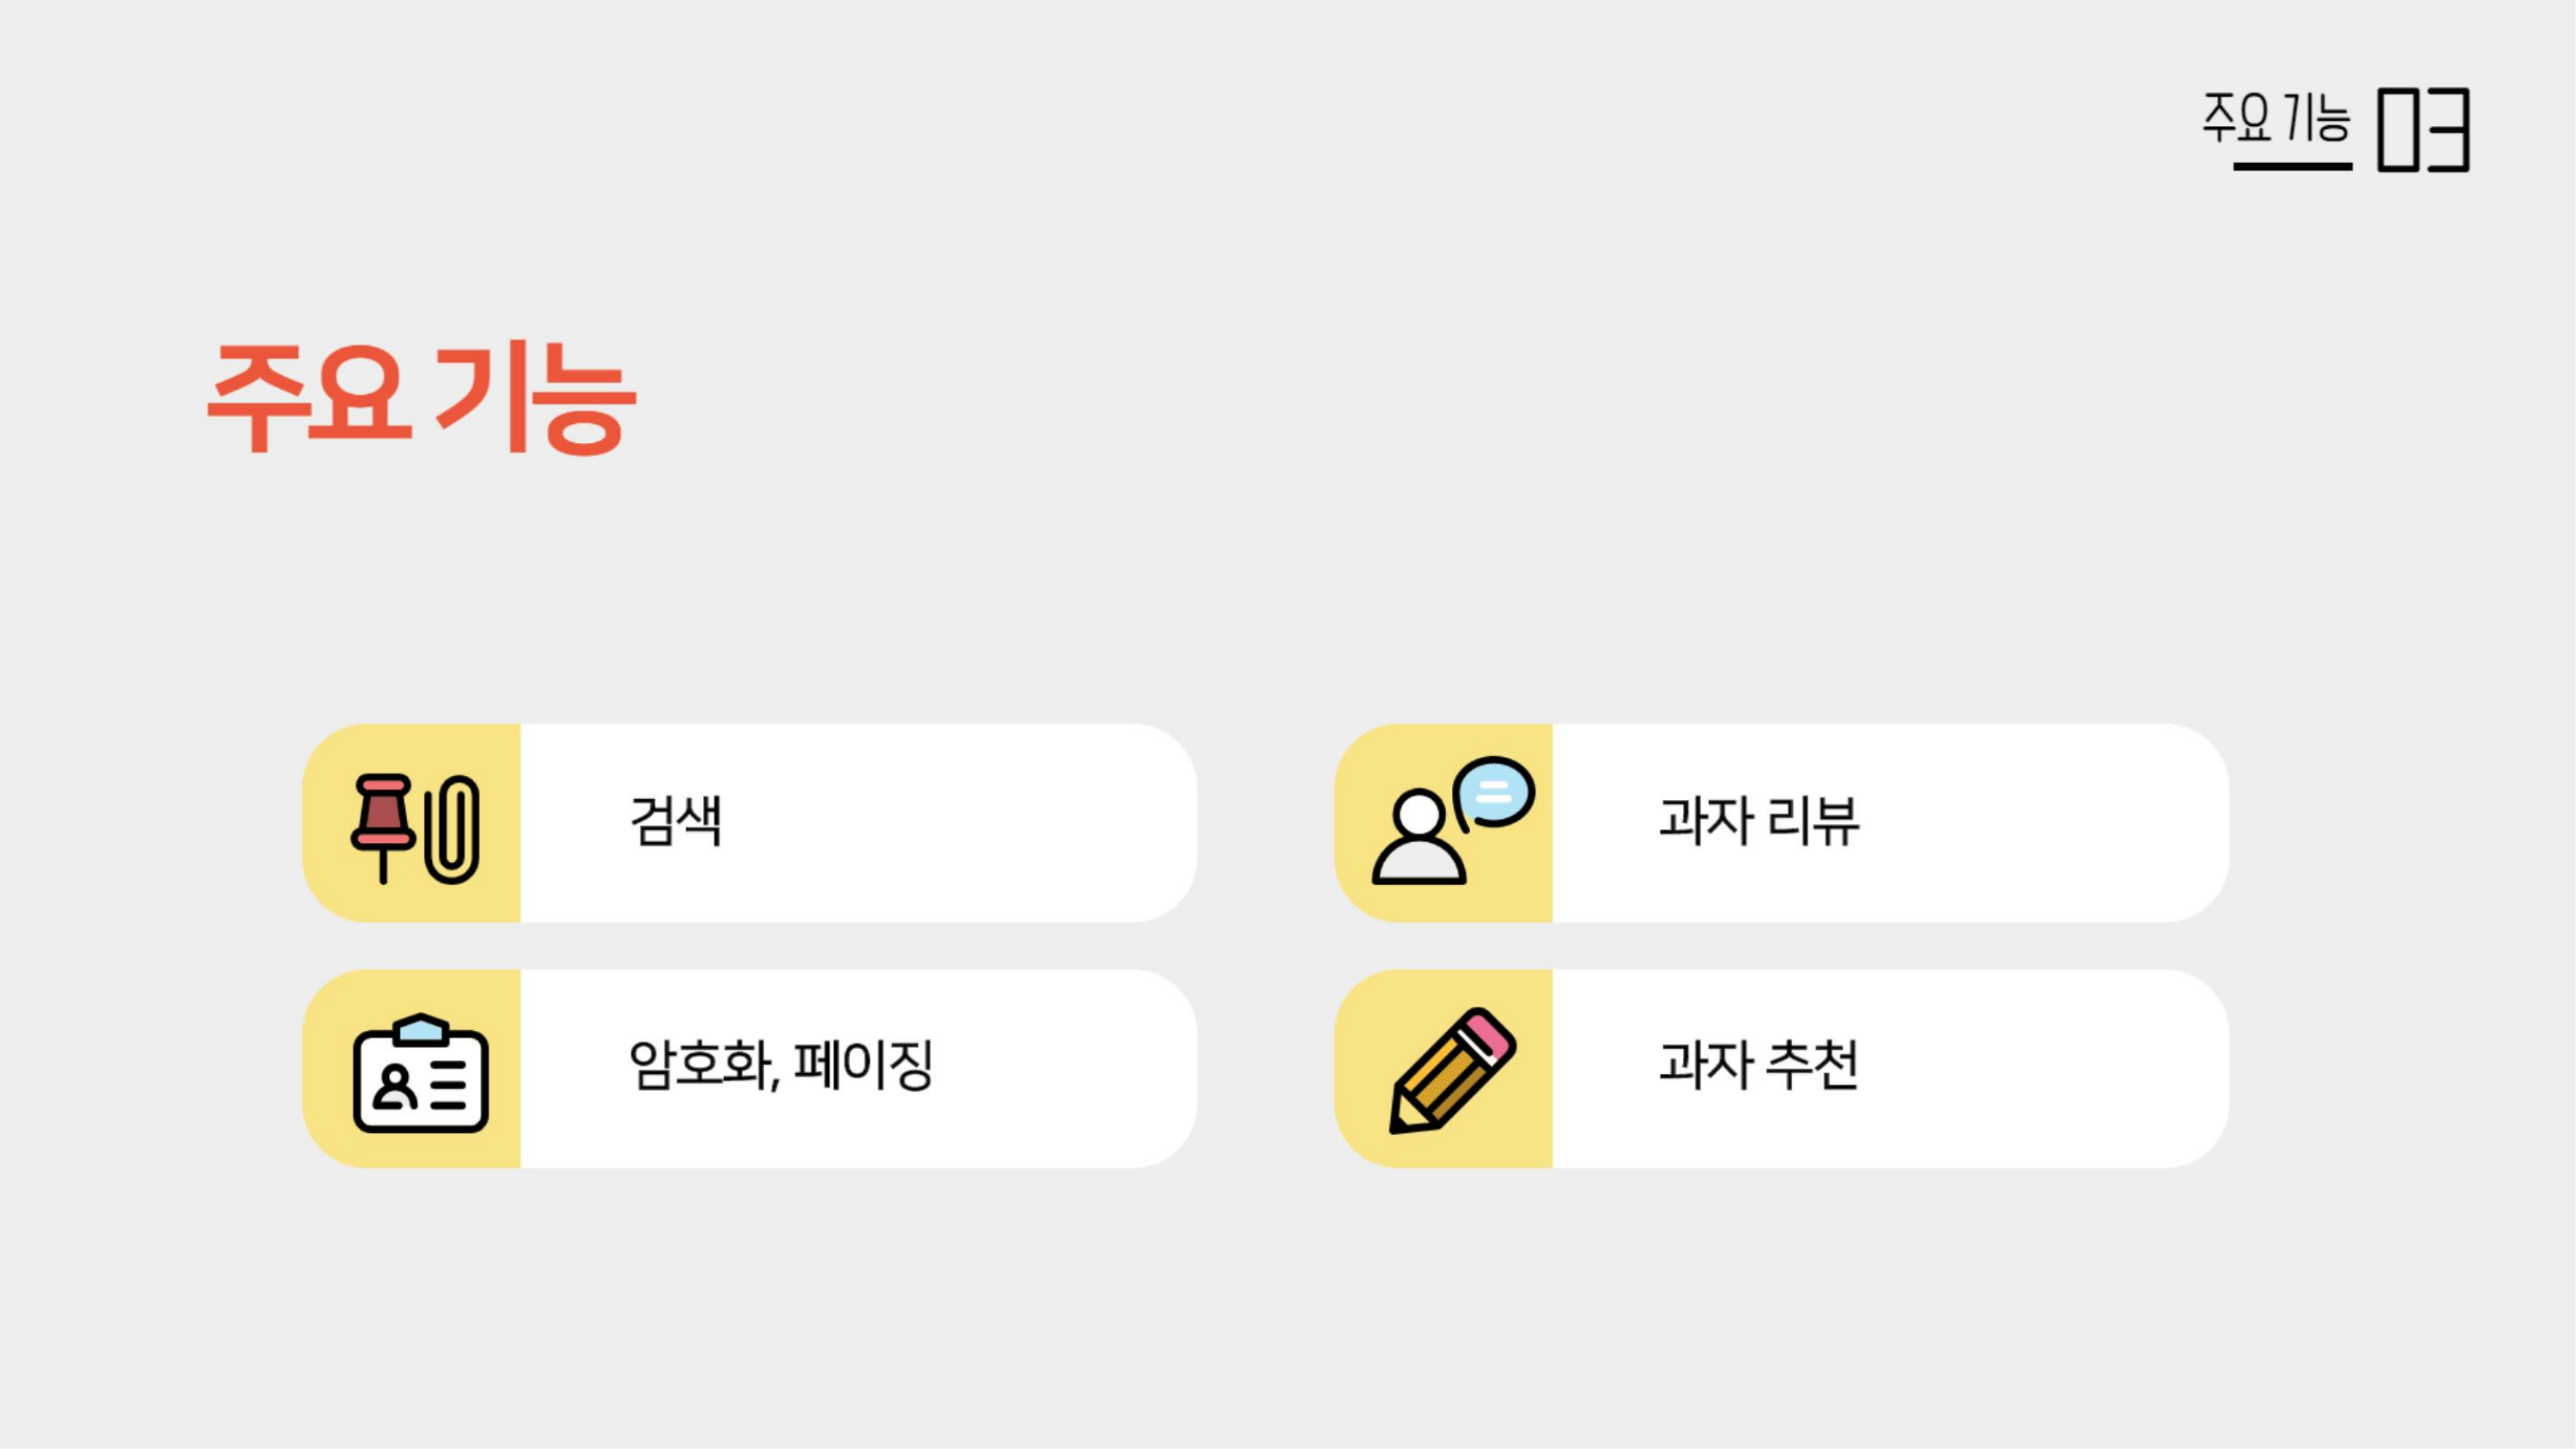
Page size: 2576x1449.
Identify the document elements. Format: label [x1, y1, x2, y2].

text_box [0, 0, 2576, 1449]
